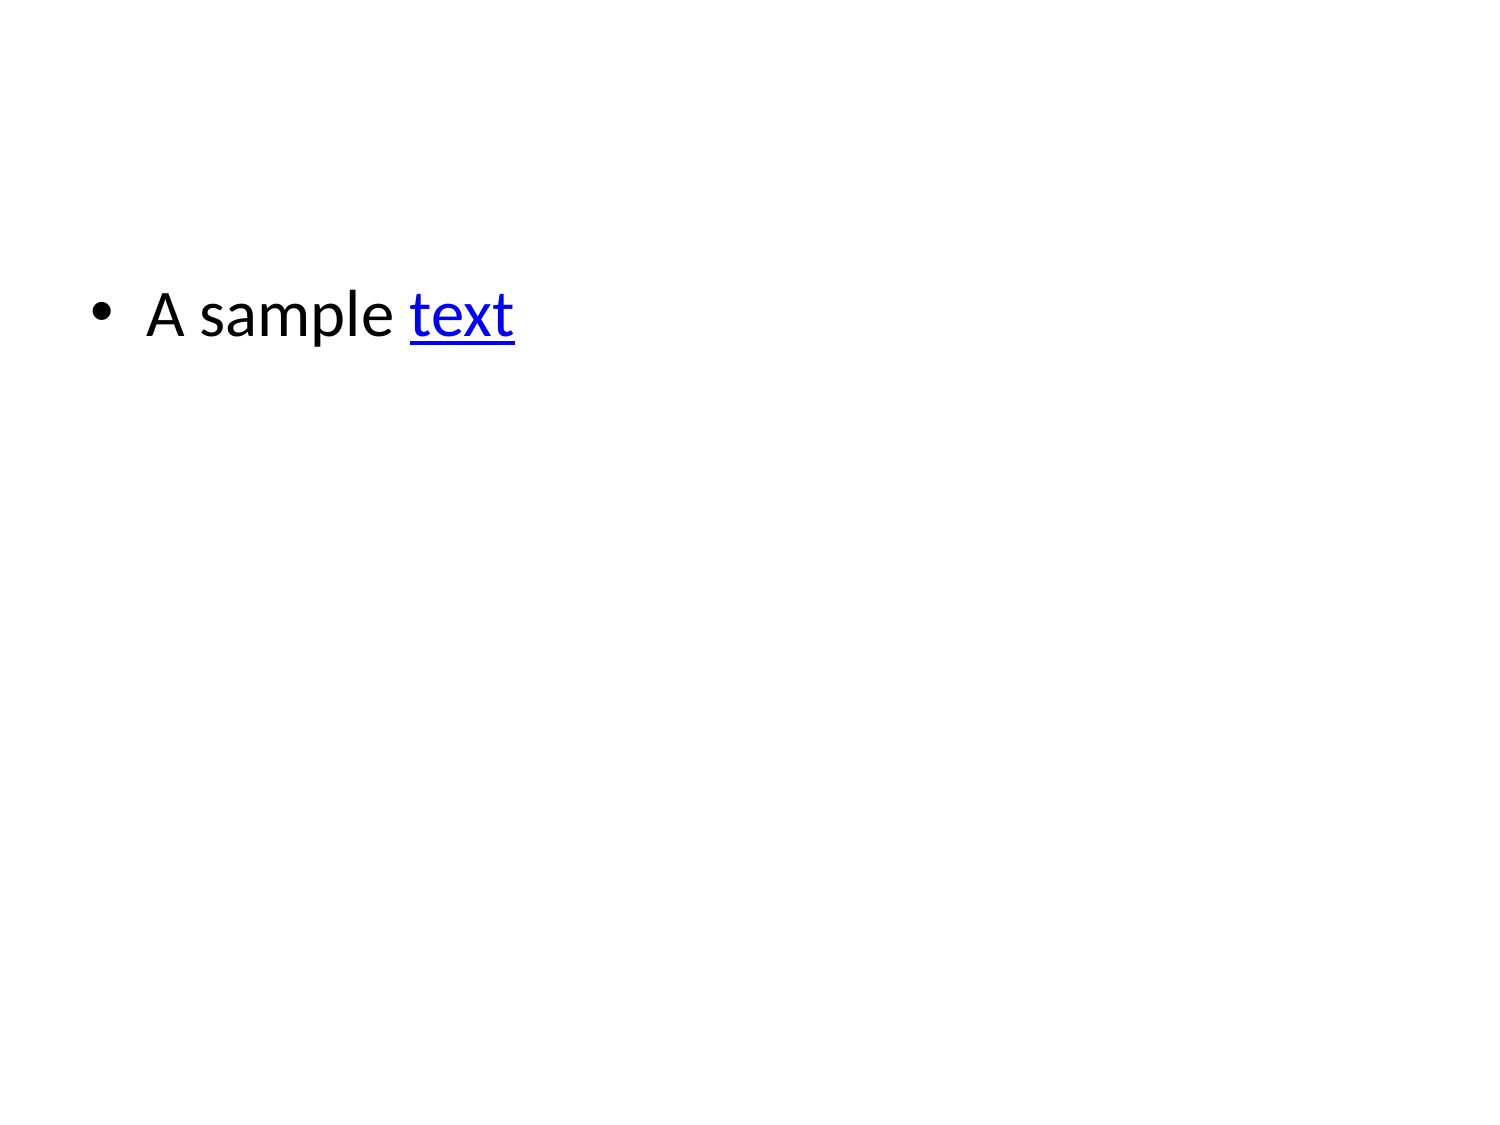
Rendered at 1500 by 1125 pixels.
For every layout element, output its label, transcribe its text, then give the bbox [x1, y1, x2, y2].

list A sample text [75, 262, 1425, 1005]
